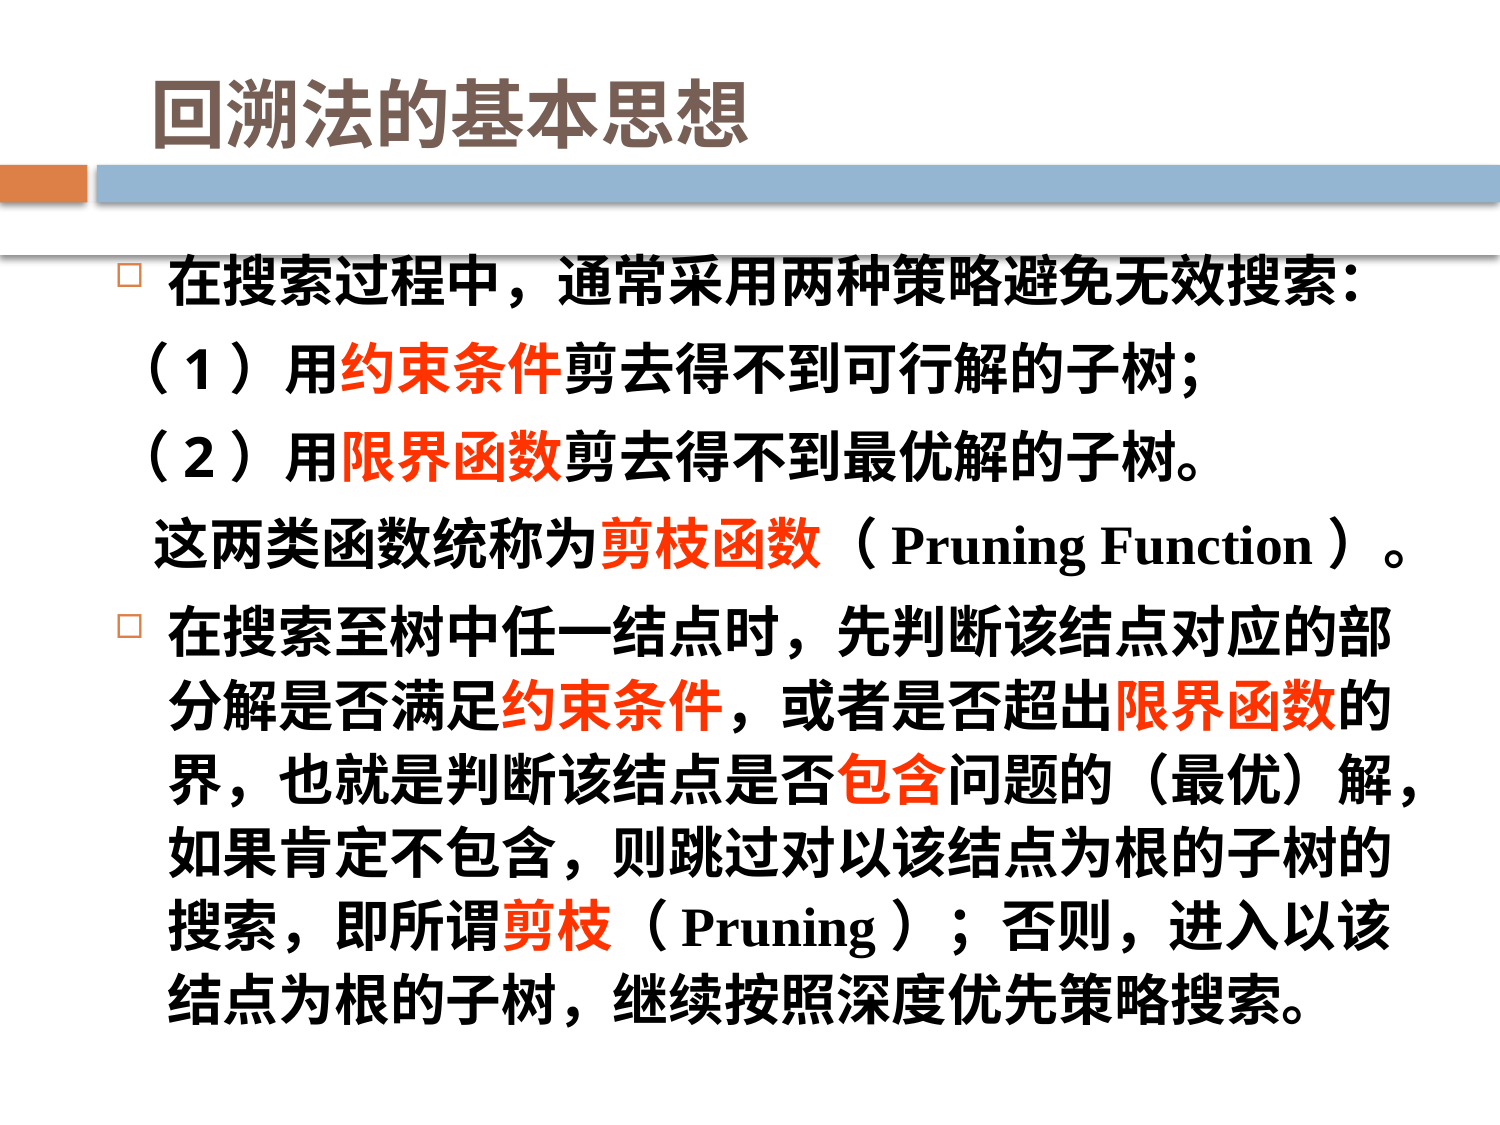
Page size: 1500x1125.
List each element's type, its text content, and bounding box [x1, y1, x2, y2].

list 在搜索过程中，通常采用两种策略避免无效搜索： （1）用约束条件剪去得不到可行解的子树； （2）用限界函数剪去得不到最优解的子树。 这两类函数统称为剪枝函数（Pruning Function）。 在搜索至树中任一结点时，先判断该结点对应的部分解是否满足约束条件，或者是否超出限界函数的界，也就是判断该结点是否包含问题的（最优）解，如果肯定不包含，则跳过对以该结点为根的子树的搜索，即所谓剪枝（Pruning）；否则，进入以该结点为根的子树，继续按照深度优先策略搜索。 [100, 231, 1424, 1047]
title 回溯法的基本思想 [135, 19, 1411, 207]
